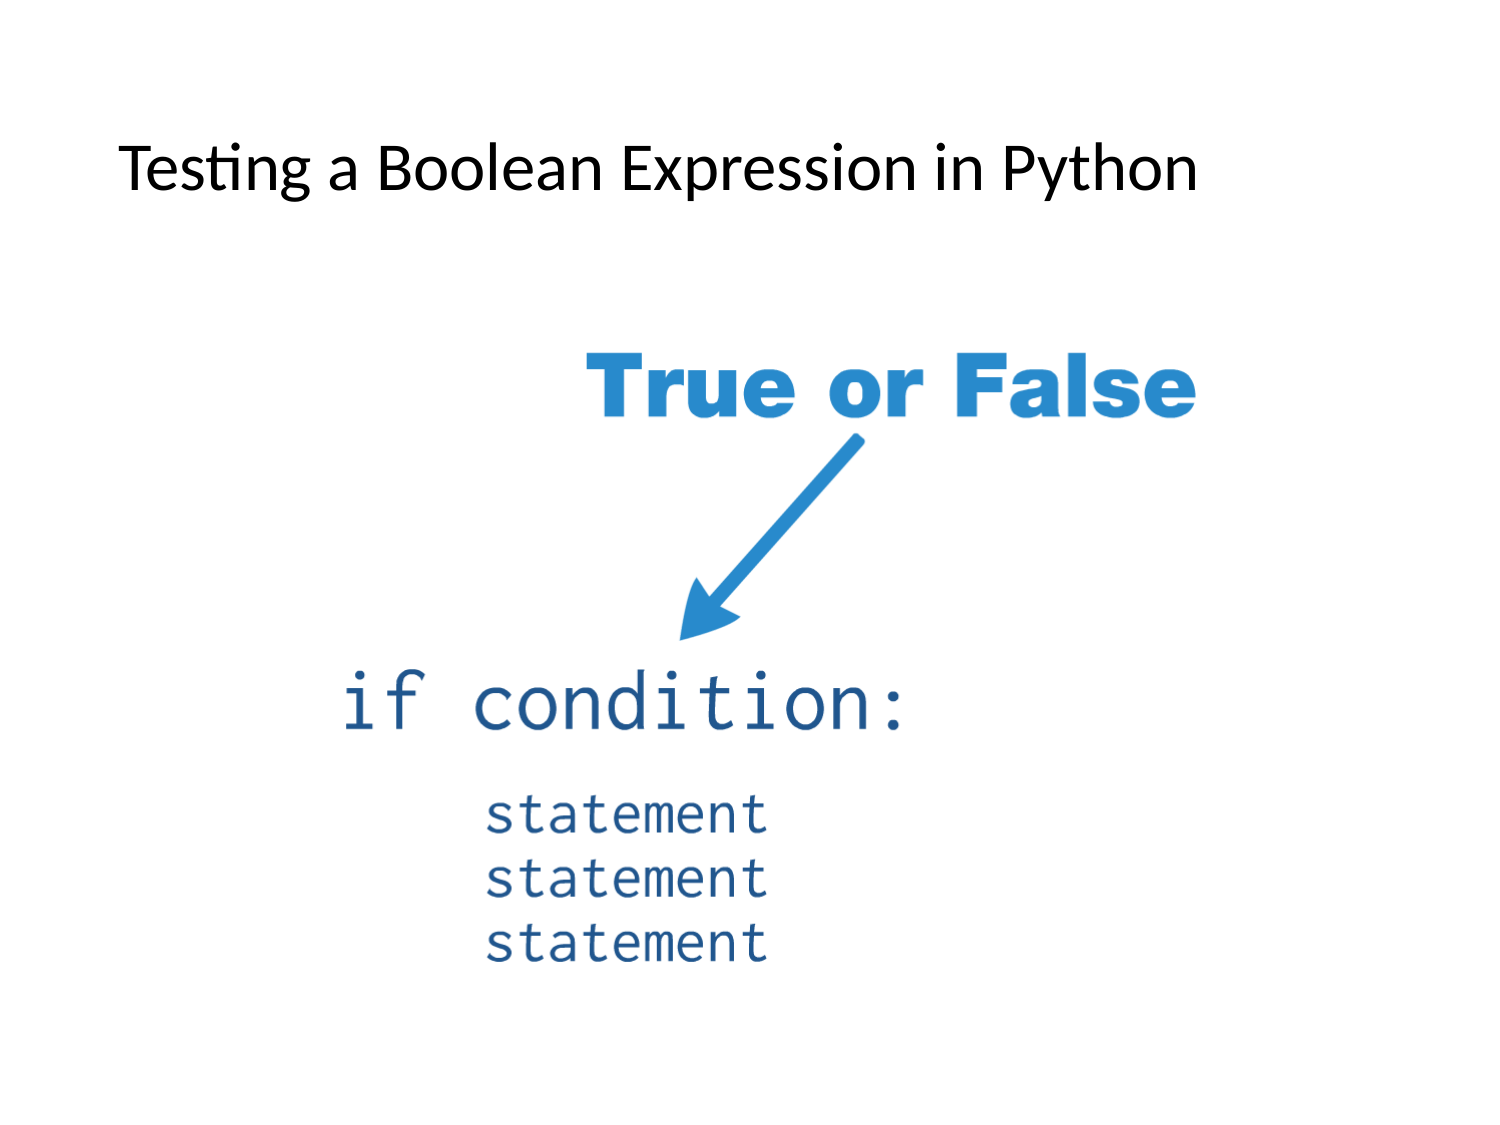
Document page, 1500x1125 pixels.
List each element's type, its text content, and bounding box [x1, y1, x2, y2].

title Testing a Boolean Expression in Python [103, 59, 1397, 278]
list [244, 299, 1256, 1014]
